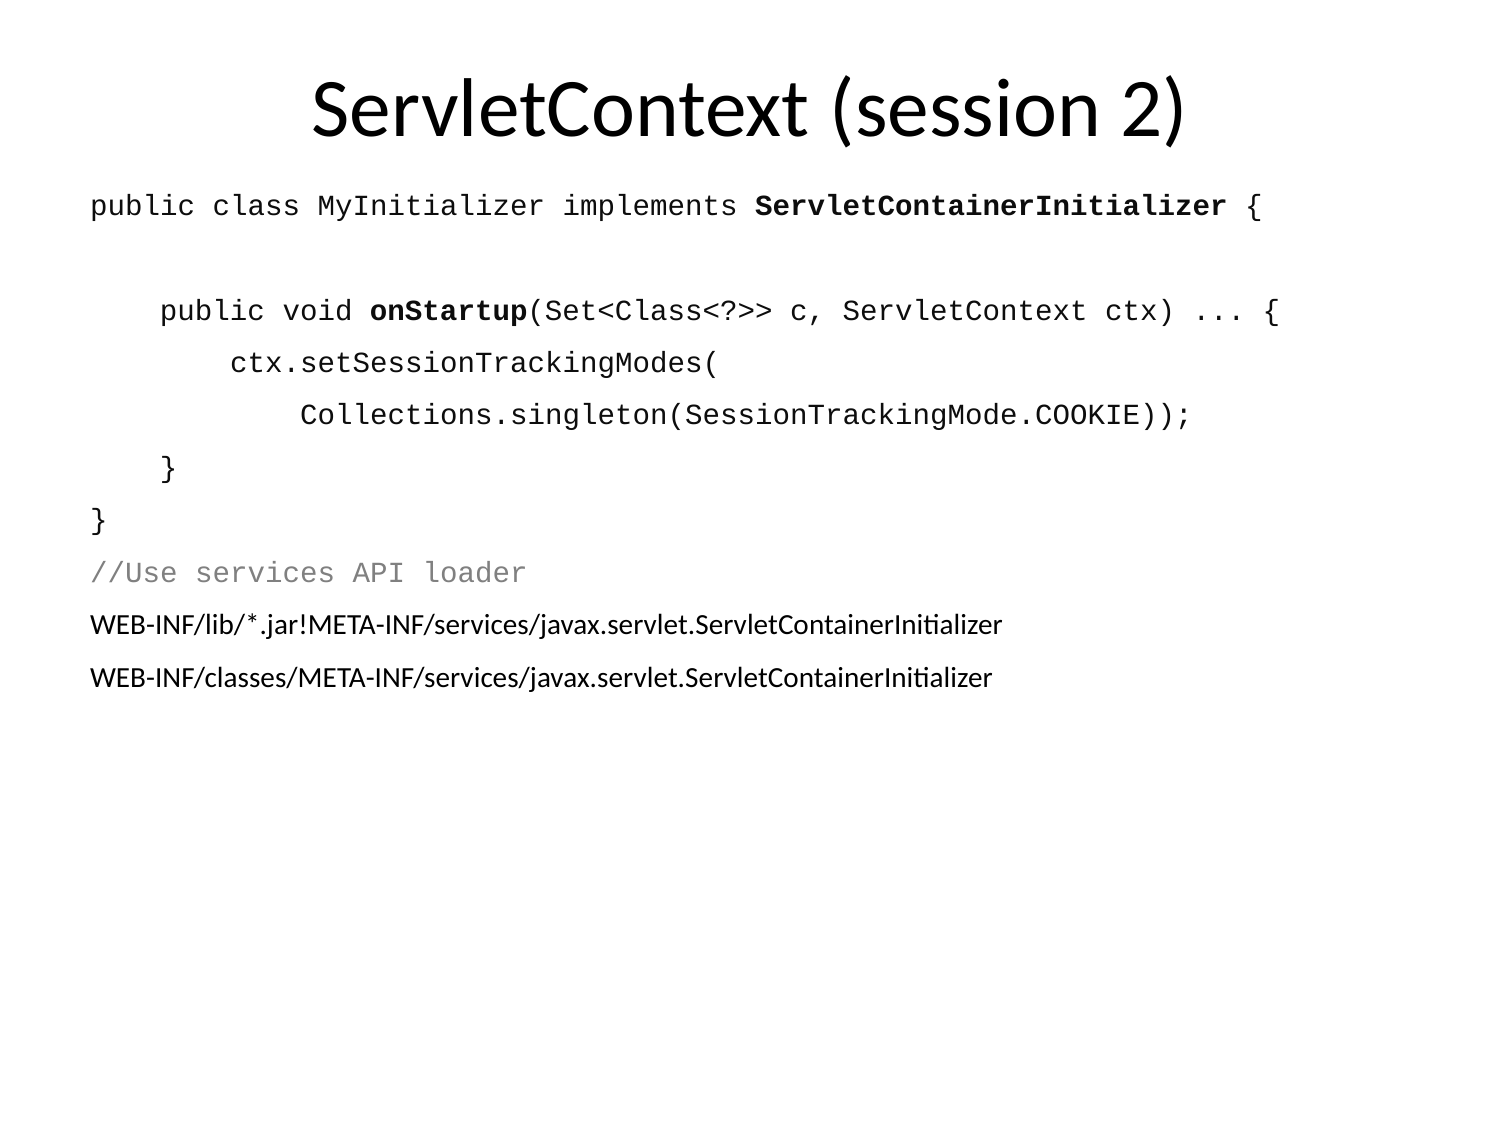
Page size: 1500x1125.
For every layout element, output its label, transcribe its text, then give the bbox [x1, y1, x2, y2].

title ServletContext (session 2) [75, 45, 1425, 160]
list public class MyInitializer implements ServletContainerInitializer { public void onStartup(Set<Class<?>> c, ServletContext ctx) ... { ctx.setSessionTrackingModes( Collections.singleton(SessionTrackingMode.COOKIE)); } } //Use services API loader WEB-INF/lib/*.jar!META-INF/services/javax.servlet.ServletContainerInitializer WEB-INF/classes/META-INF/services/javax.servlet.ServletContainerInitializer [75, 160, 1425, 1047]
